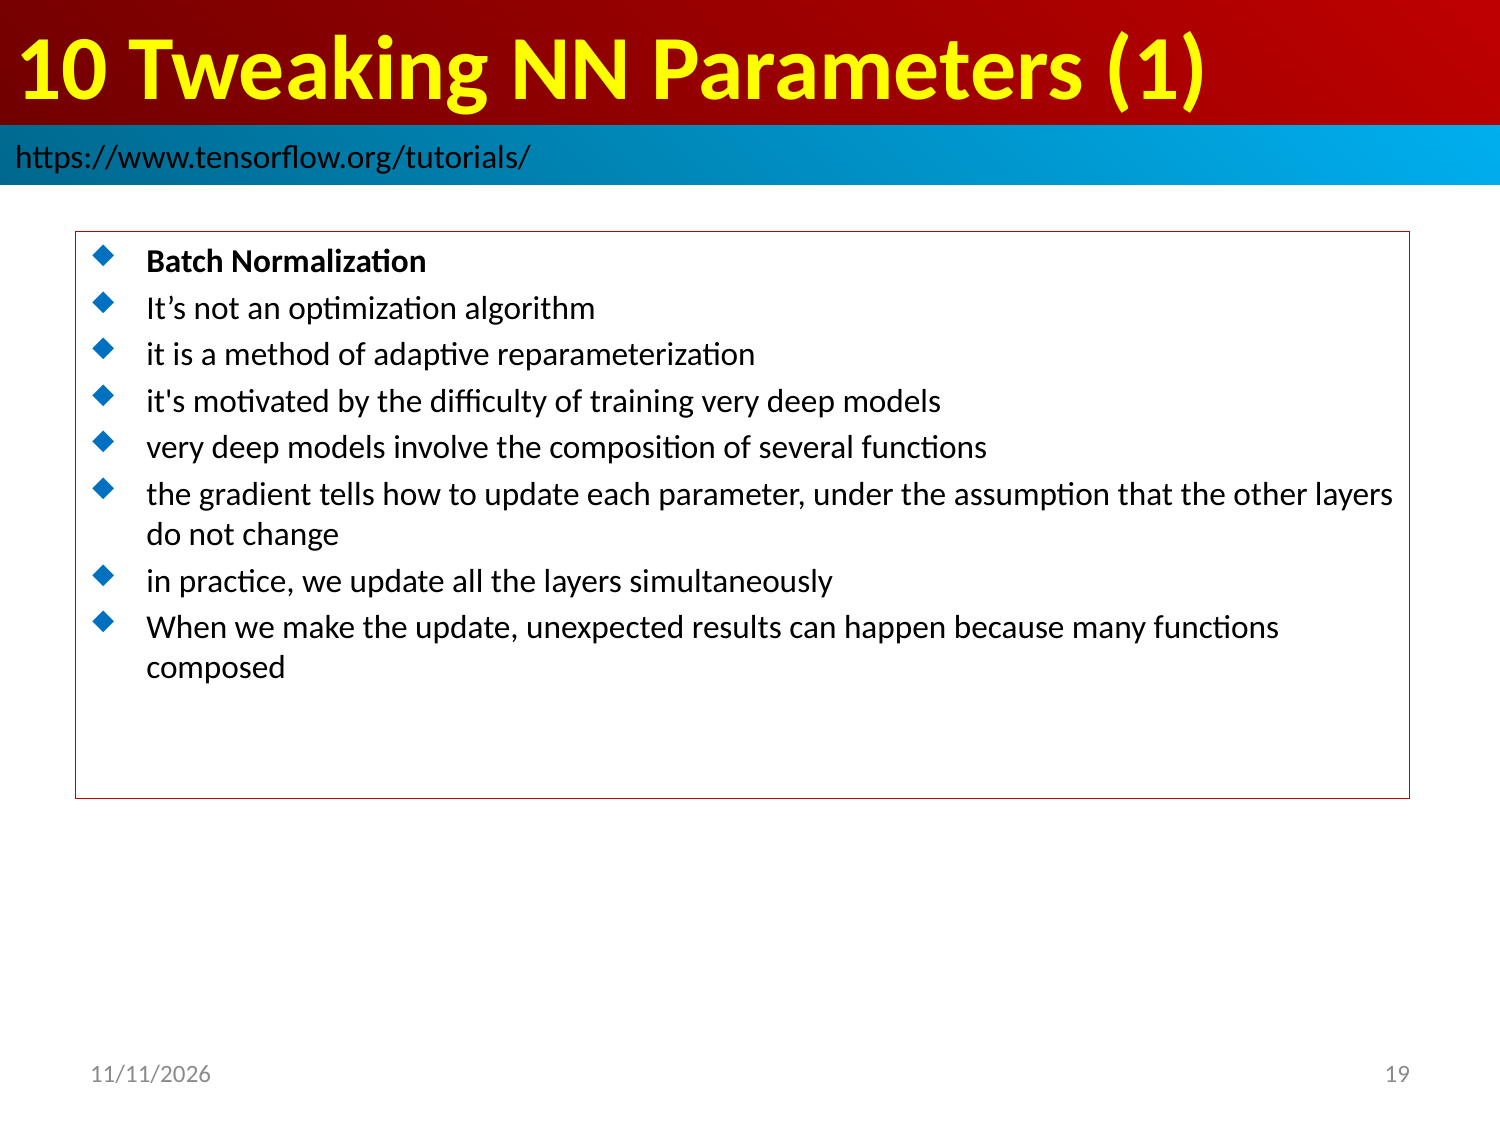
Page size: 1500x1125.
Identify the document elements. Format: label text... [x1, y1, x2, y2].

text_box https://www.tensorflow.org/tutorials/ [0, 125, 1500, 185]
title 10 Tweaking NN Parameters (1) [0, 0, 1500, 125]
slide_number 19 [1074, 1042, 1425, 1103]
subtitle Batch Normalization It’s not an optimization algorithm it is a method of adaptive reparameterization it's motivated by the difficulty of training very deep models very deep models involve the composition of several functions the gradient tells how to update each parameter, under the assumption that the other layers do not change in practice, we update all the layers simultaneously When we make the update, unexpected results can happen because many functions composed [75, 231, 1410, 799]
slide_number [75, 1042, 425, 1103]
